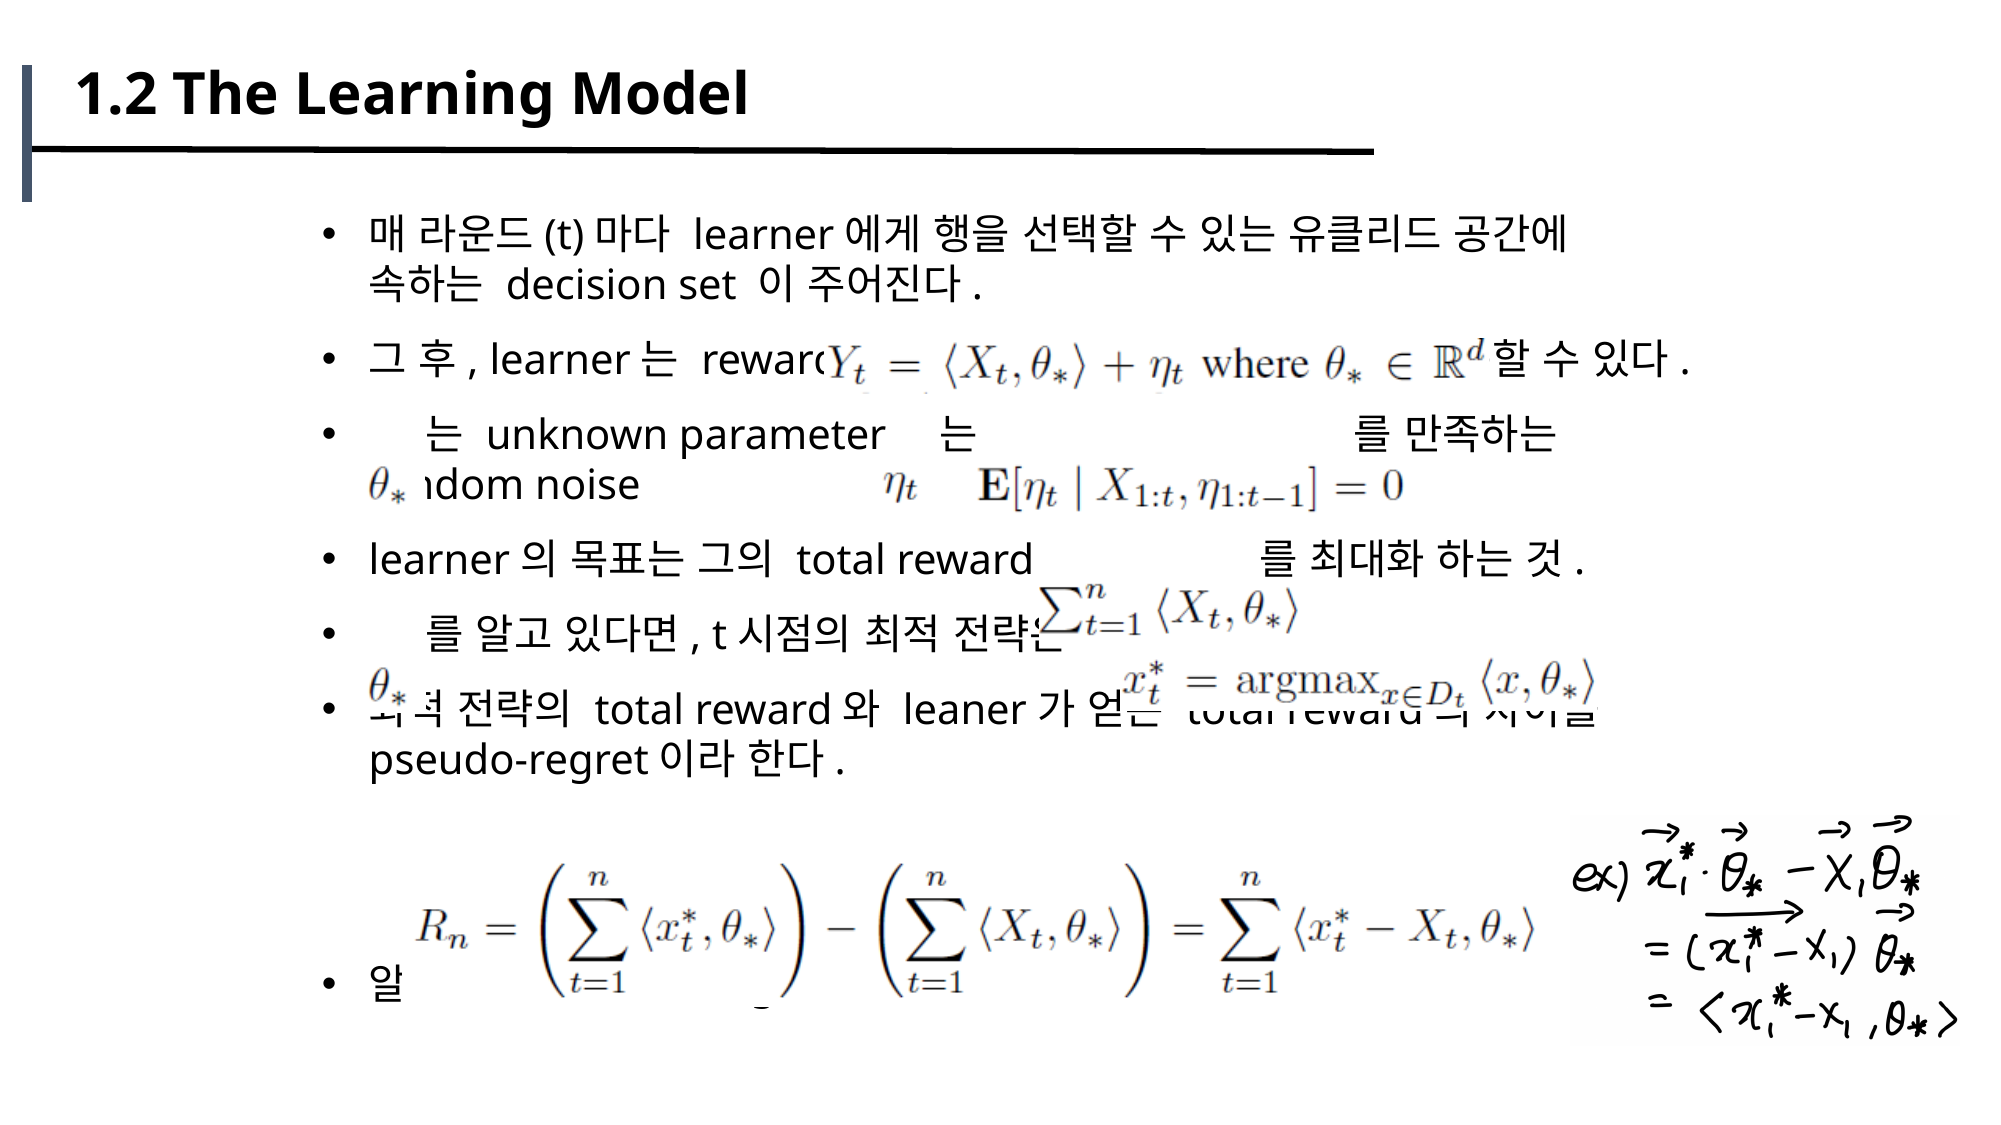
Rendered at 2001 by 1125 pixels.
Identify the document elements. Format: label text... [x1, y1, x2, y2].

text_box 1.2 The Learning Model [60, 48, 765, 134]
text_box [22, 65, 32, 202]
picture [1120, 655, 1597, 711]
picture [975, 462, 1412, 521]
picture [1039, 578, 1304, 640]
picture [824, 338, 1489, 394]
picture [875, 465, 930, 511]
picture [402, 853, 1550, 1007]
picture [362, 462, 425, 511]
picture [362, 663, 426, 713]
picture [1570, 815, 1960, 1046]
